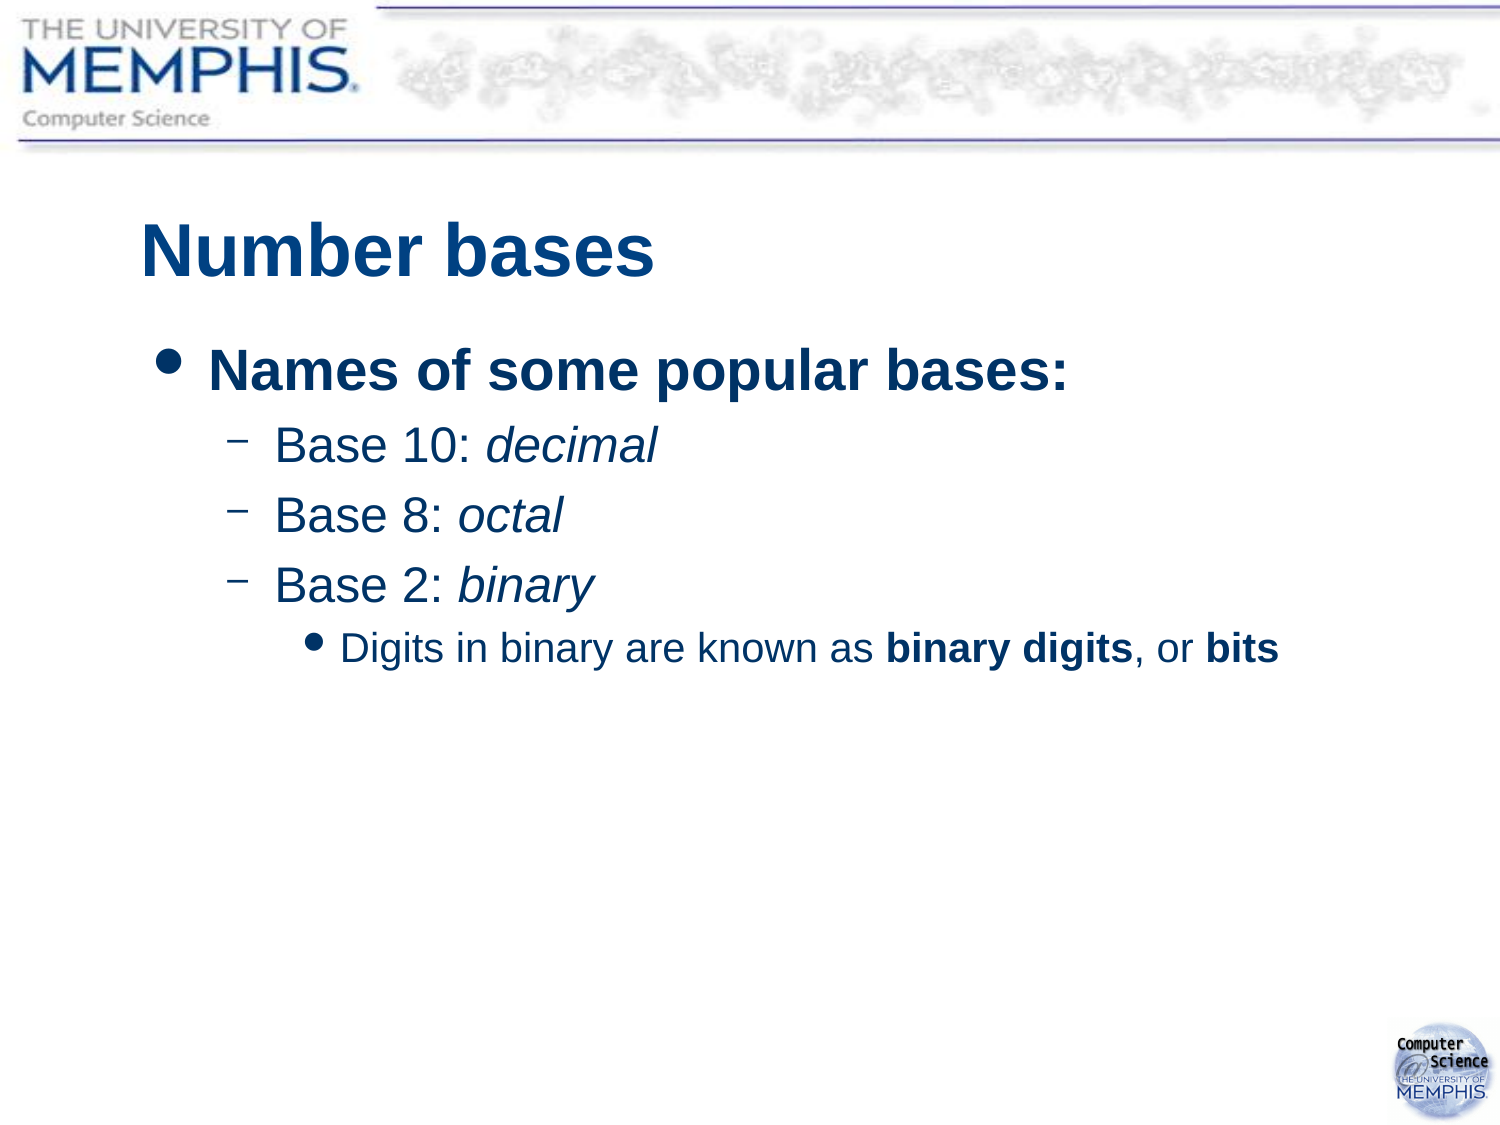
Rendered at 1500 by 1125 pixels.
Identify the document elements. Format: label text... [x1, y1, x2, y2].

title Number bases [124, 162, 1426, 301]
picture [1387, 1017, 1500, 1125]
list Names of some popular bases: Base 10: decimal Base 8: octal Base 2: binary Digits in binary are known as binary digits, or bits [137, 324, 1400, 999]
picture [0, 0, 1500, 163]
